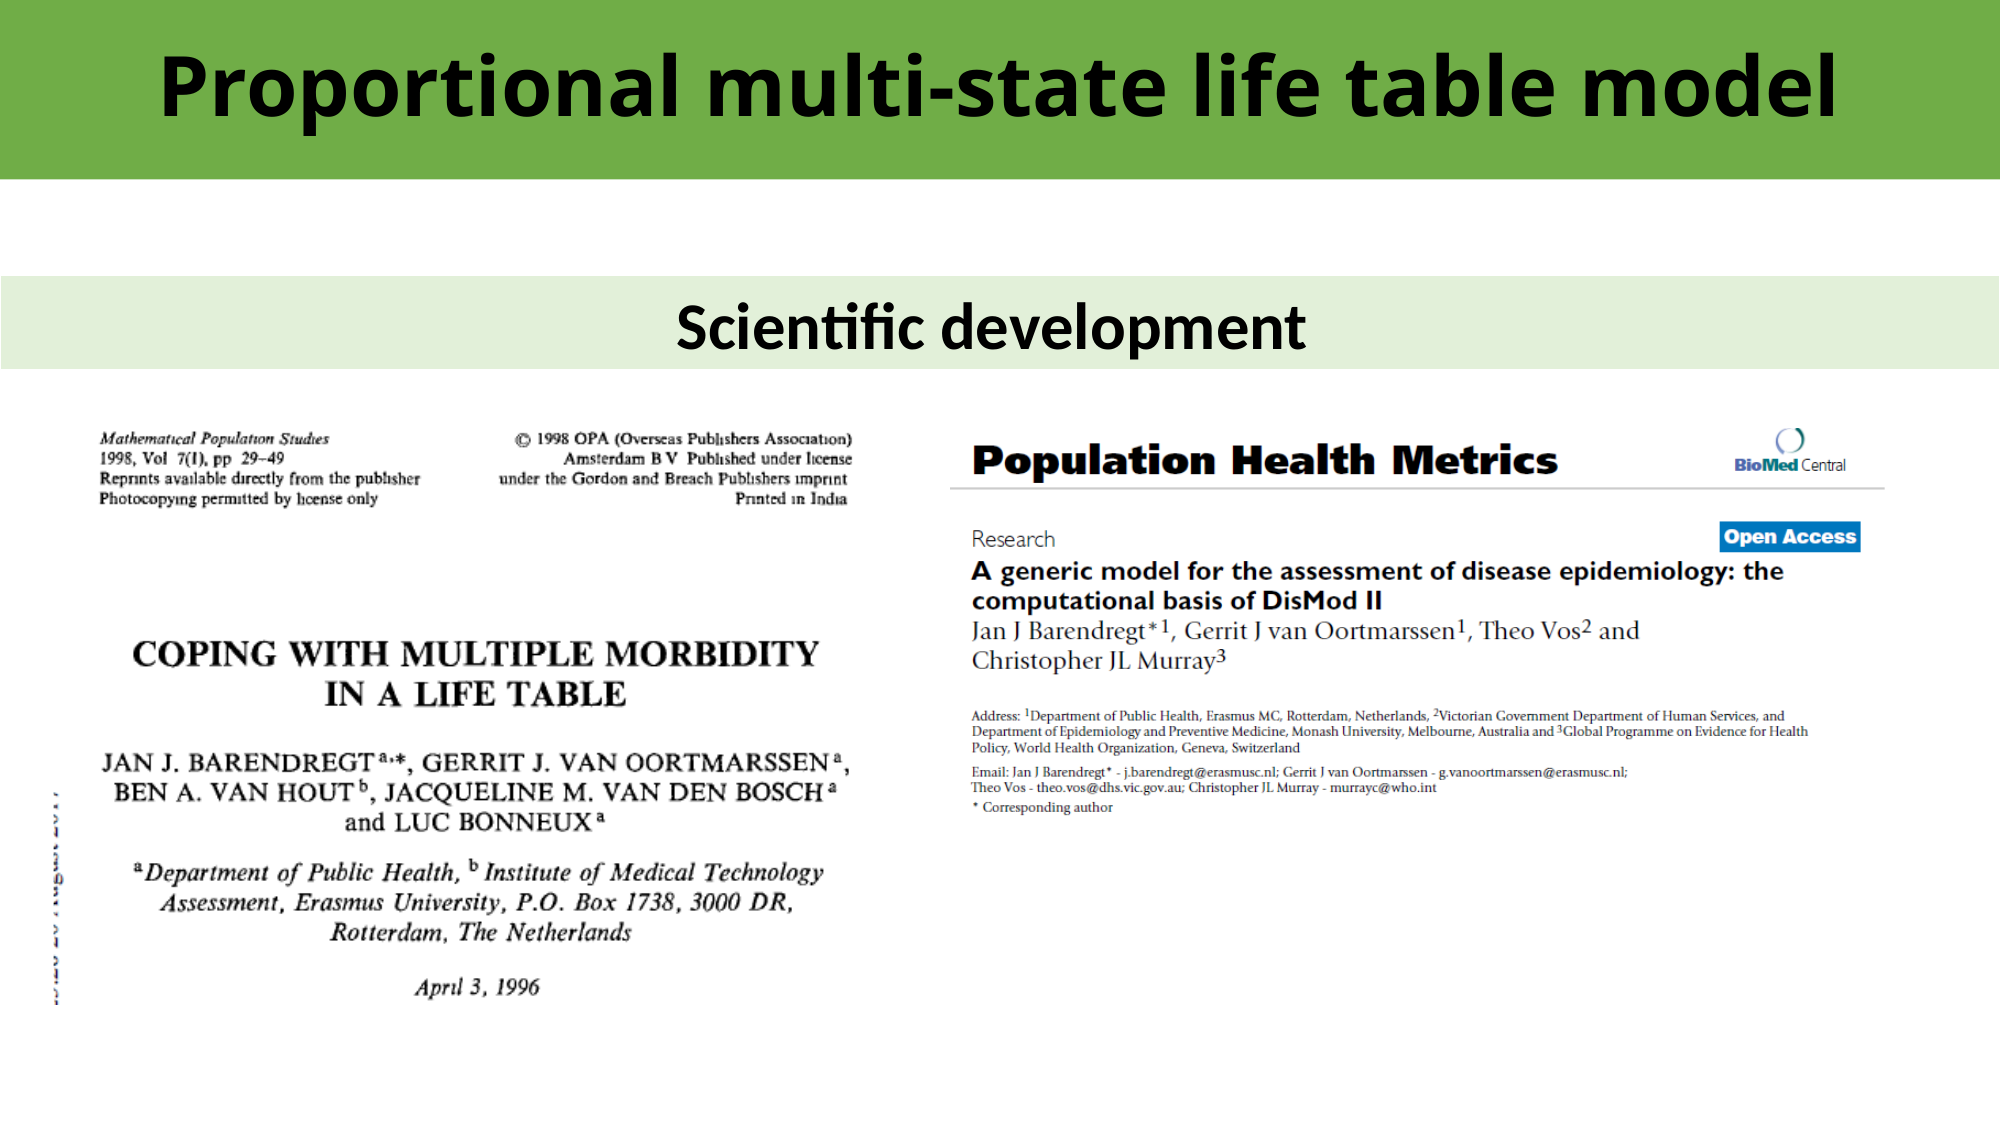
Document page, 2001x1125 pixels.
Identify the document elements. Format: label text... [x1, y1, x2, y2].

text_box Scientific development [0, 274, 2000, 371]
title Proportional multi-state life table model [0, 0, 2000, 180]
text_box [541, 844, 1920, 1065]
picture [950, 428, 1885, 845]
picture [53, 394, 915, 1005]
